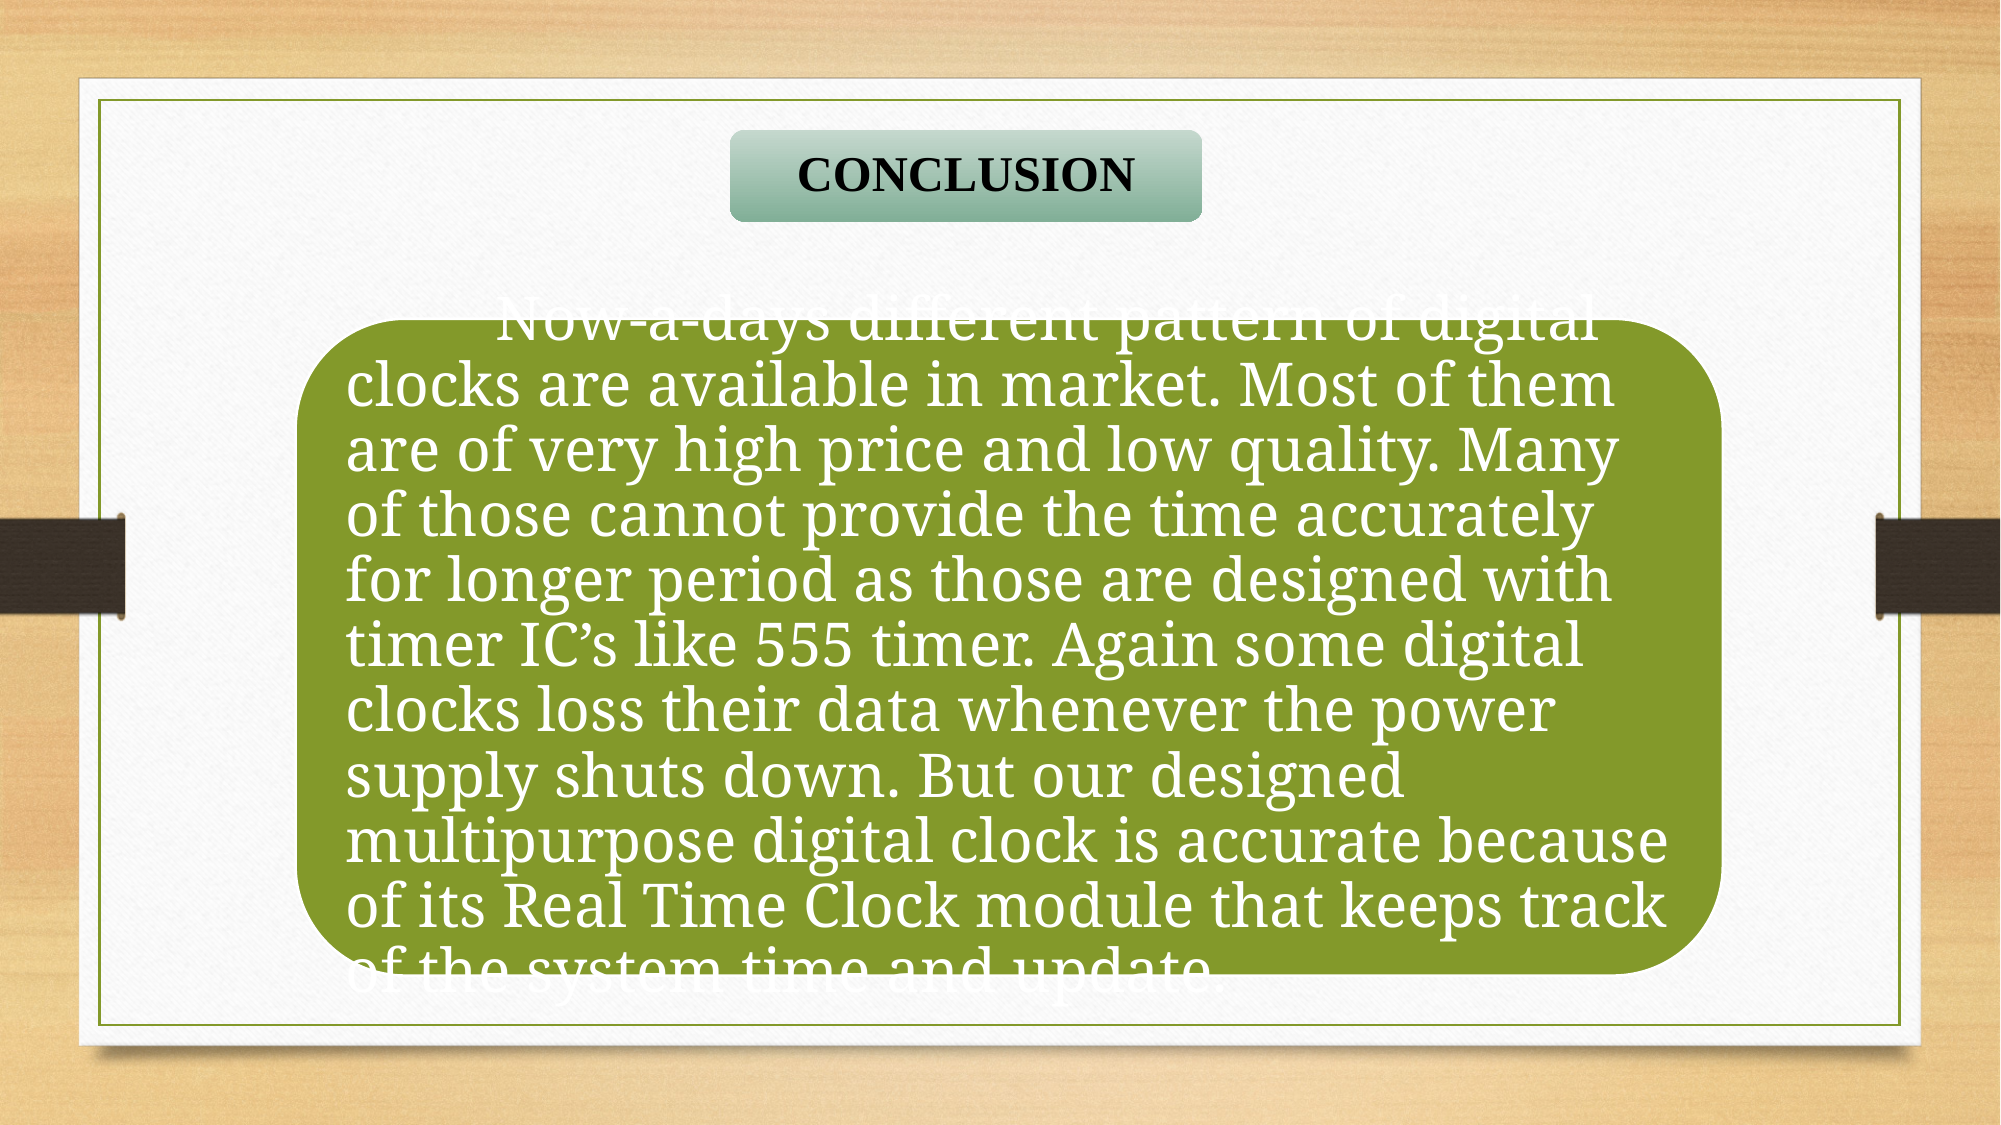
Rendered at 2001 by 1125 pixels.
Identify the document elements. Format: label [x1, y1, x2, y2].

picture [0, 0, 2001, 1125]
text_box [295, 290, 1724, 1004]
text_box [729, 129, 1203, 223]
